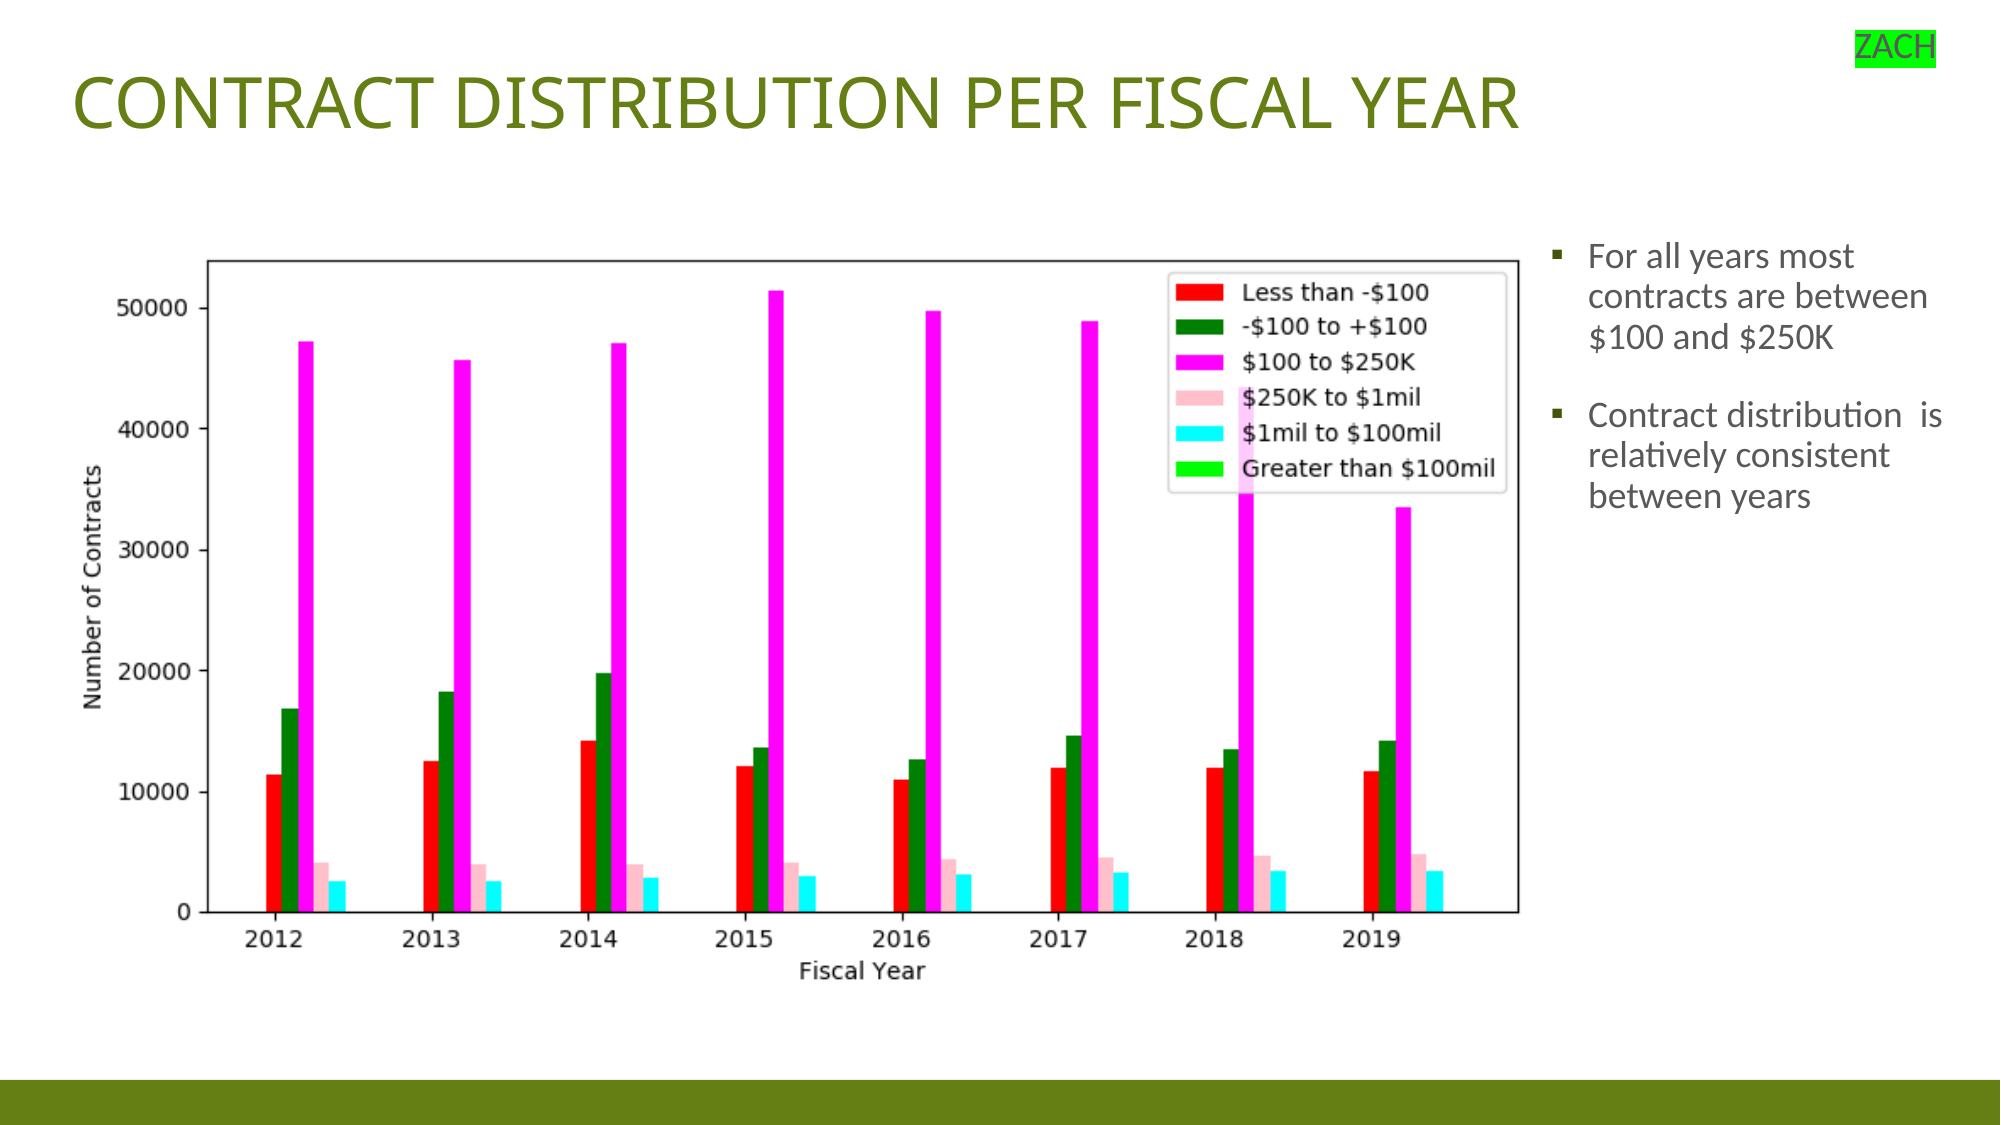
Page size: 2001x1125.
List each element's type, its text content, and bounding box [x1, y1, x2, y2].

title Contract distribution per fiscal year [56, 52, 1936, 212]
text_box ZACH [1839, 13, 1973, 74]
text_box For all years most contracts are between $100 and $250K Contract distribution is relatively consistent between years [1528, 228, 1996, 1097]
picture [0, 159, 1687, 1005]
